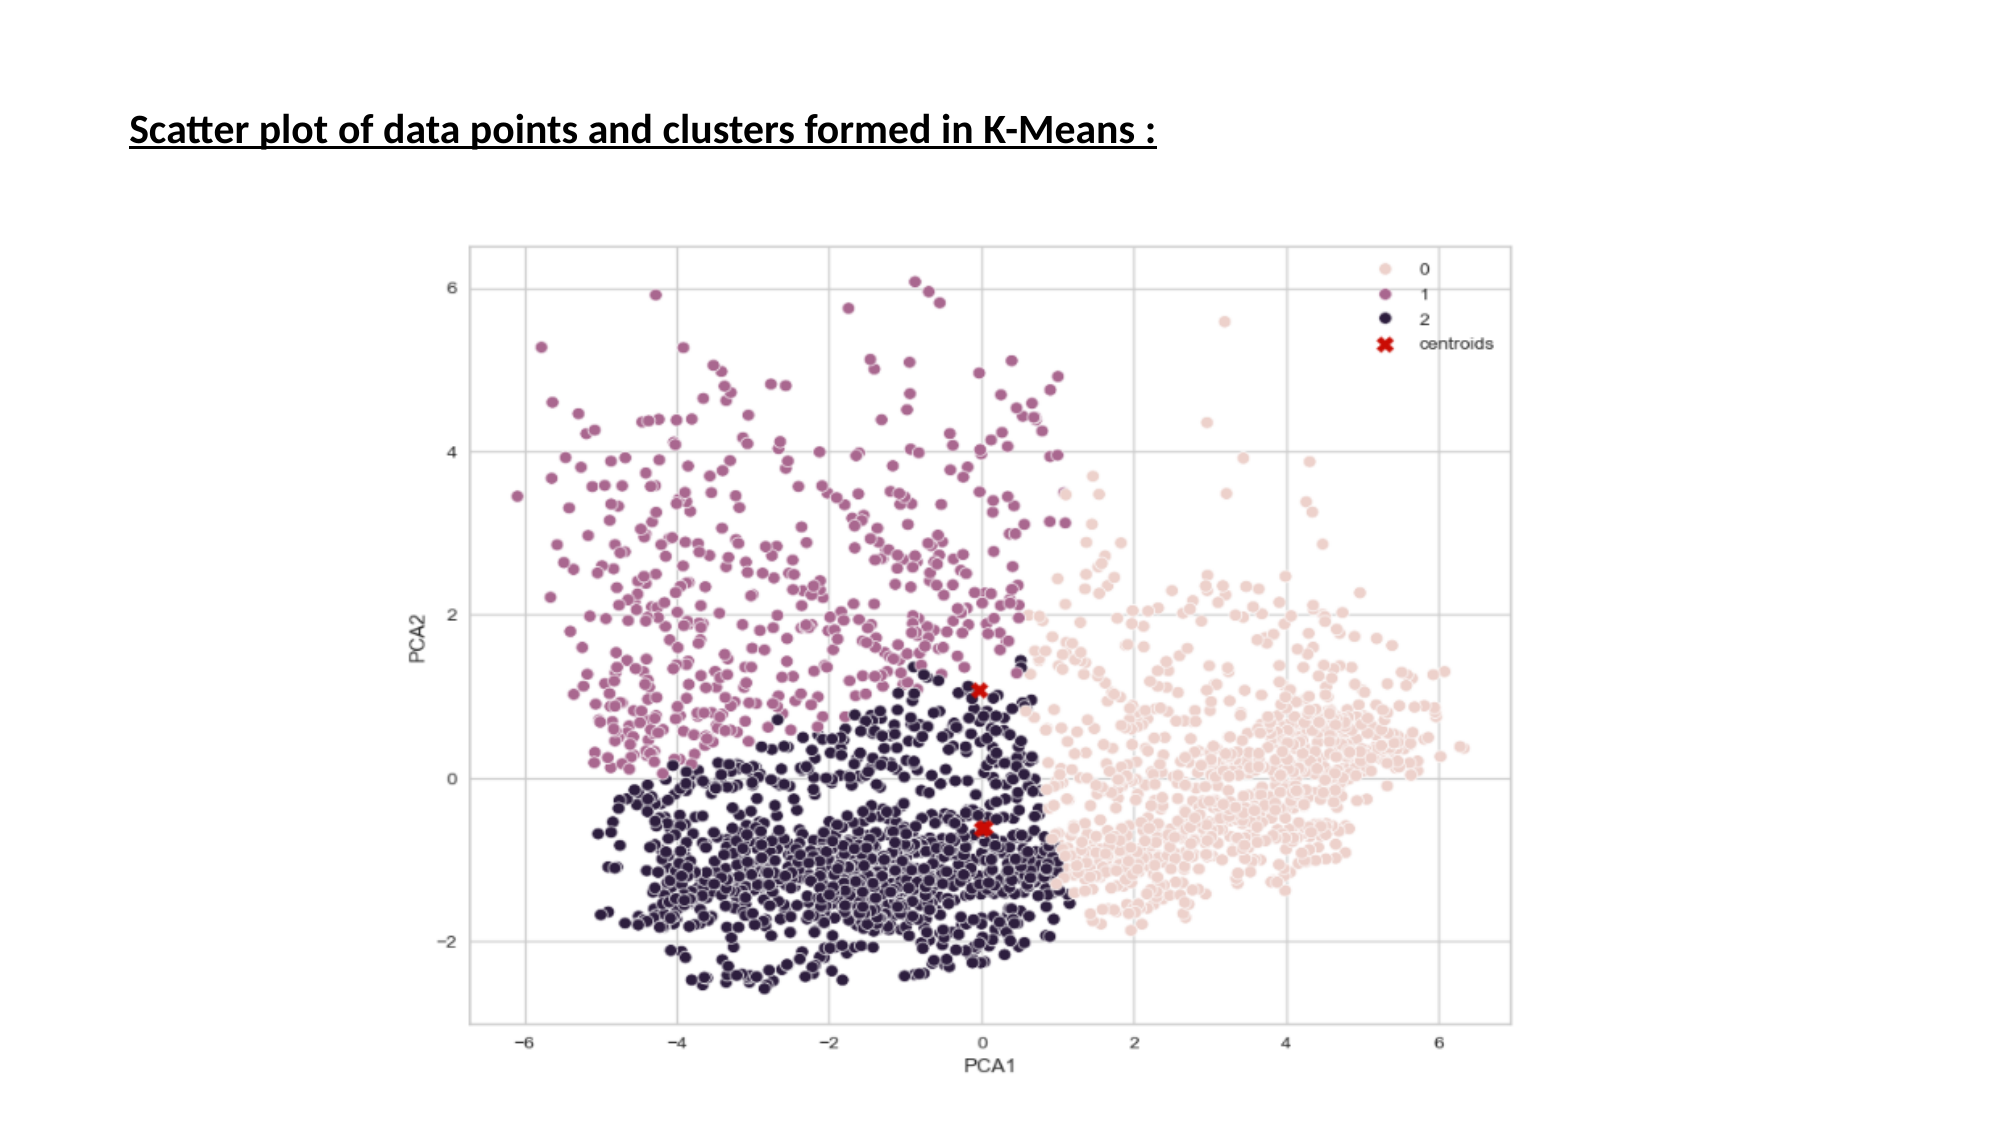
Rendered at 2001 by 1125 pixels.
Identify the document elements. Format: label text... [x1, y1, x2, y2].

picture [398, 236, 1602, 1092]
text_box Scatter plot of data points and clusters formed in K-Means : [114, 94, 1371, 159]
